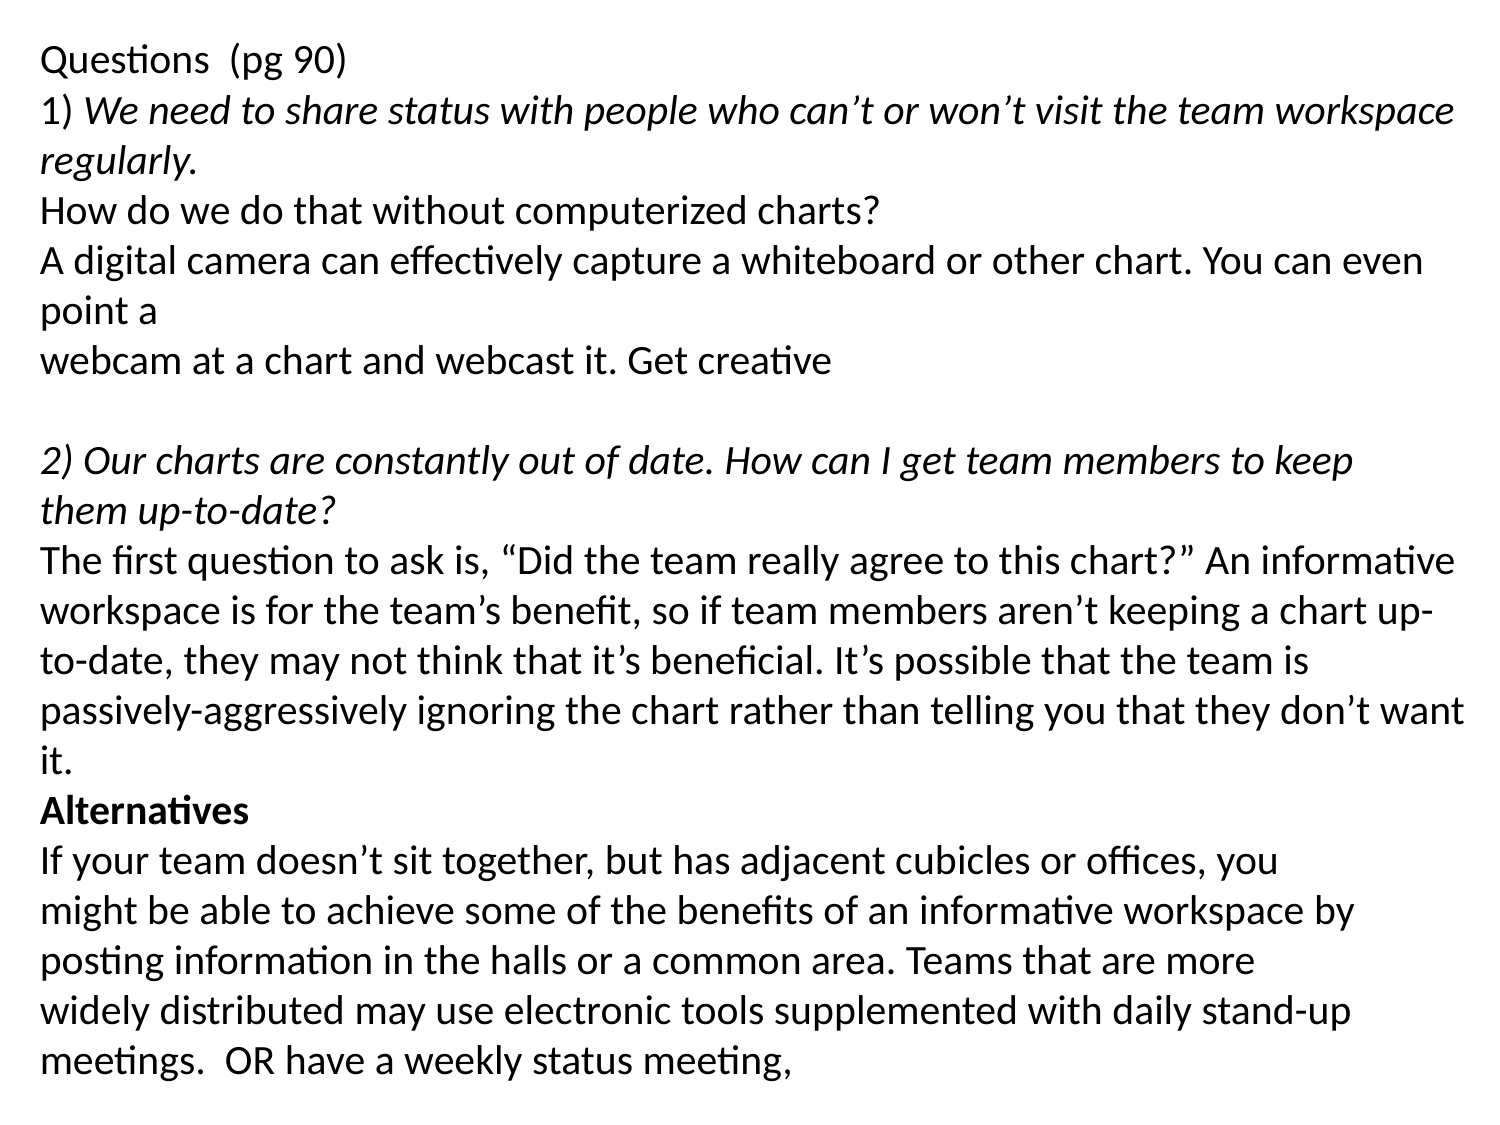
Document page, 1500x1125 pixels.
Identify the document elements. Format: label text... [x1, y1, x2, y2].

text_box Questions (pg 90) 1) We need to share status with people who can’t or won’t visit the team workspace regularly. How do we do that without computerized charts? A digital camera can effectively capture a whiteboard or other chart. You can even point a webcam at a chart and webcast it. Get creative 2) Our charts are constantly out of date. How can I get team members to keep them up-to-date? The first question to ask is, “Did the team really agree to this chart?” An informative workspace is for the team’s benefit, so if team members aren’t keeping a chart up-to-date, they may not think that it’s beneficial. It’s possible that the team is passively-aggressively ignoring the chart rather than telling you that they don’t want it. Alternatives If your team doesn’t sit together, but has adjacent cubicles or offices, you might be able to achieve some of the benefits of an informative workspace by posting information in the halls or a common area. Teams that are more widely distributed may use electronic tools supplemented with daily stand-up meetings. OR have a weekly status meeting, [24, 24, 1488, 1091]
